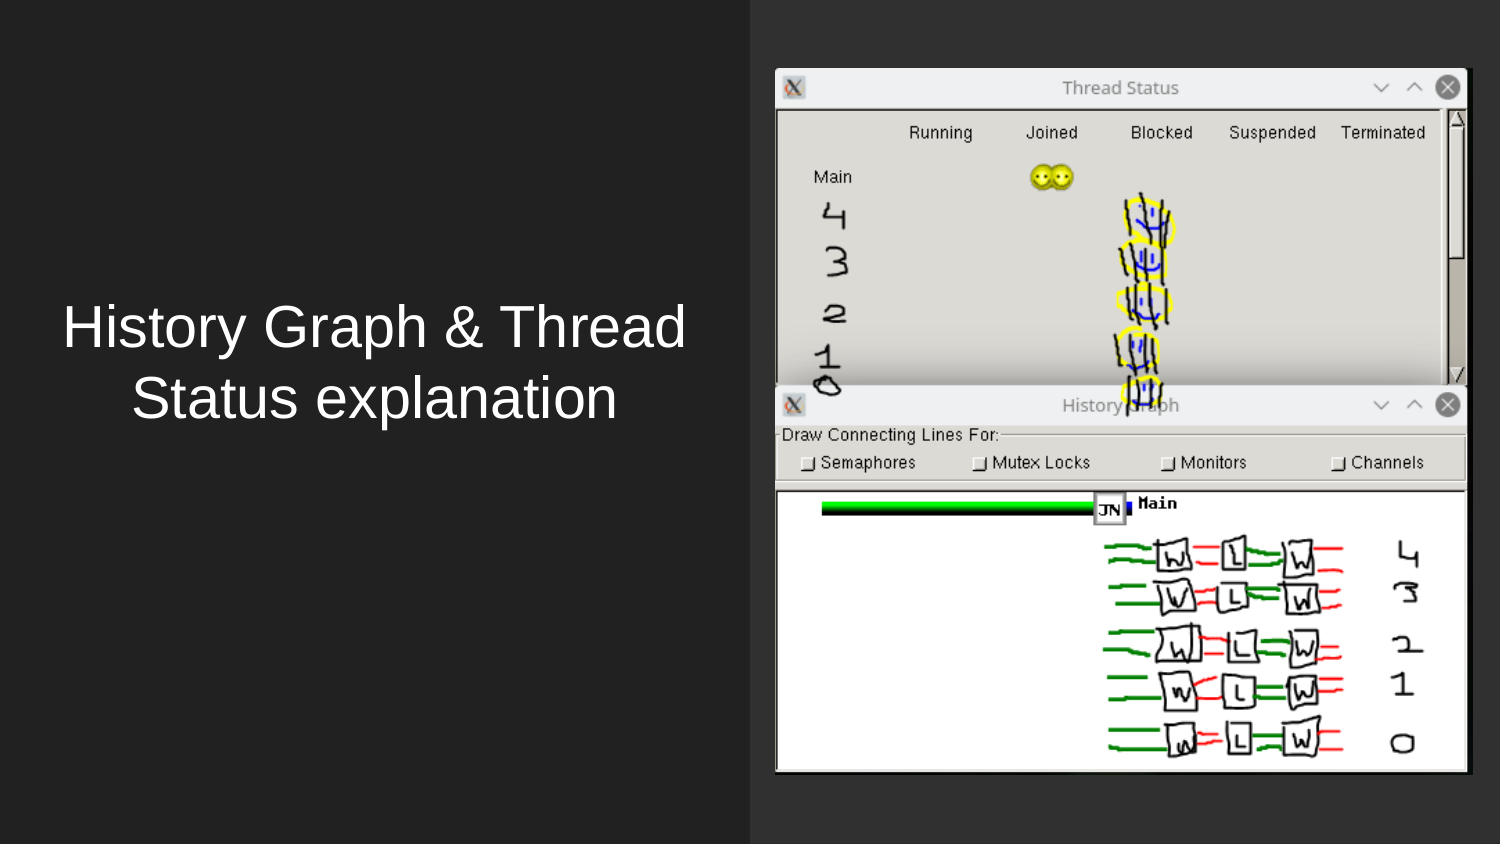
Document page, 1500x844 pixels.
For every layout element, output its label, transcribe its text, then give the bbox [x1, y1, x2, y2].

picture [775, 68, 1473, 776]
title History Graph & Thread Status explanation [43, 202, 708, 446]
